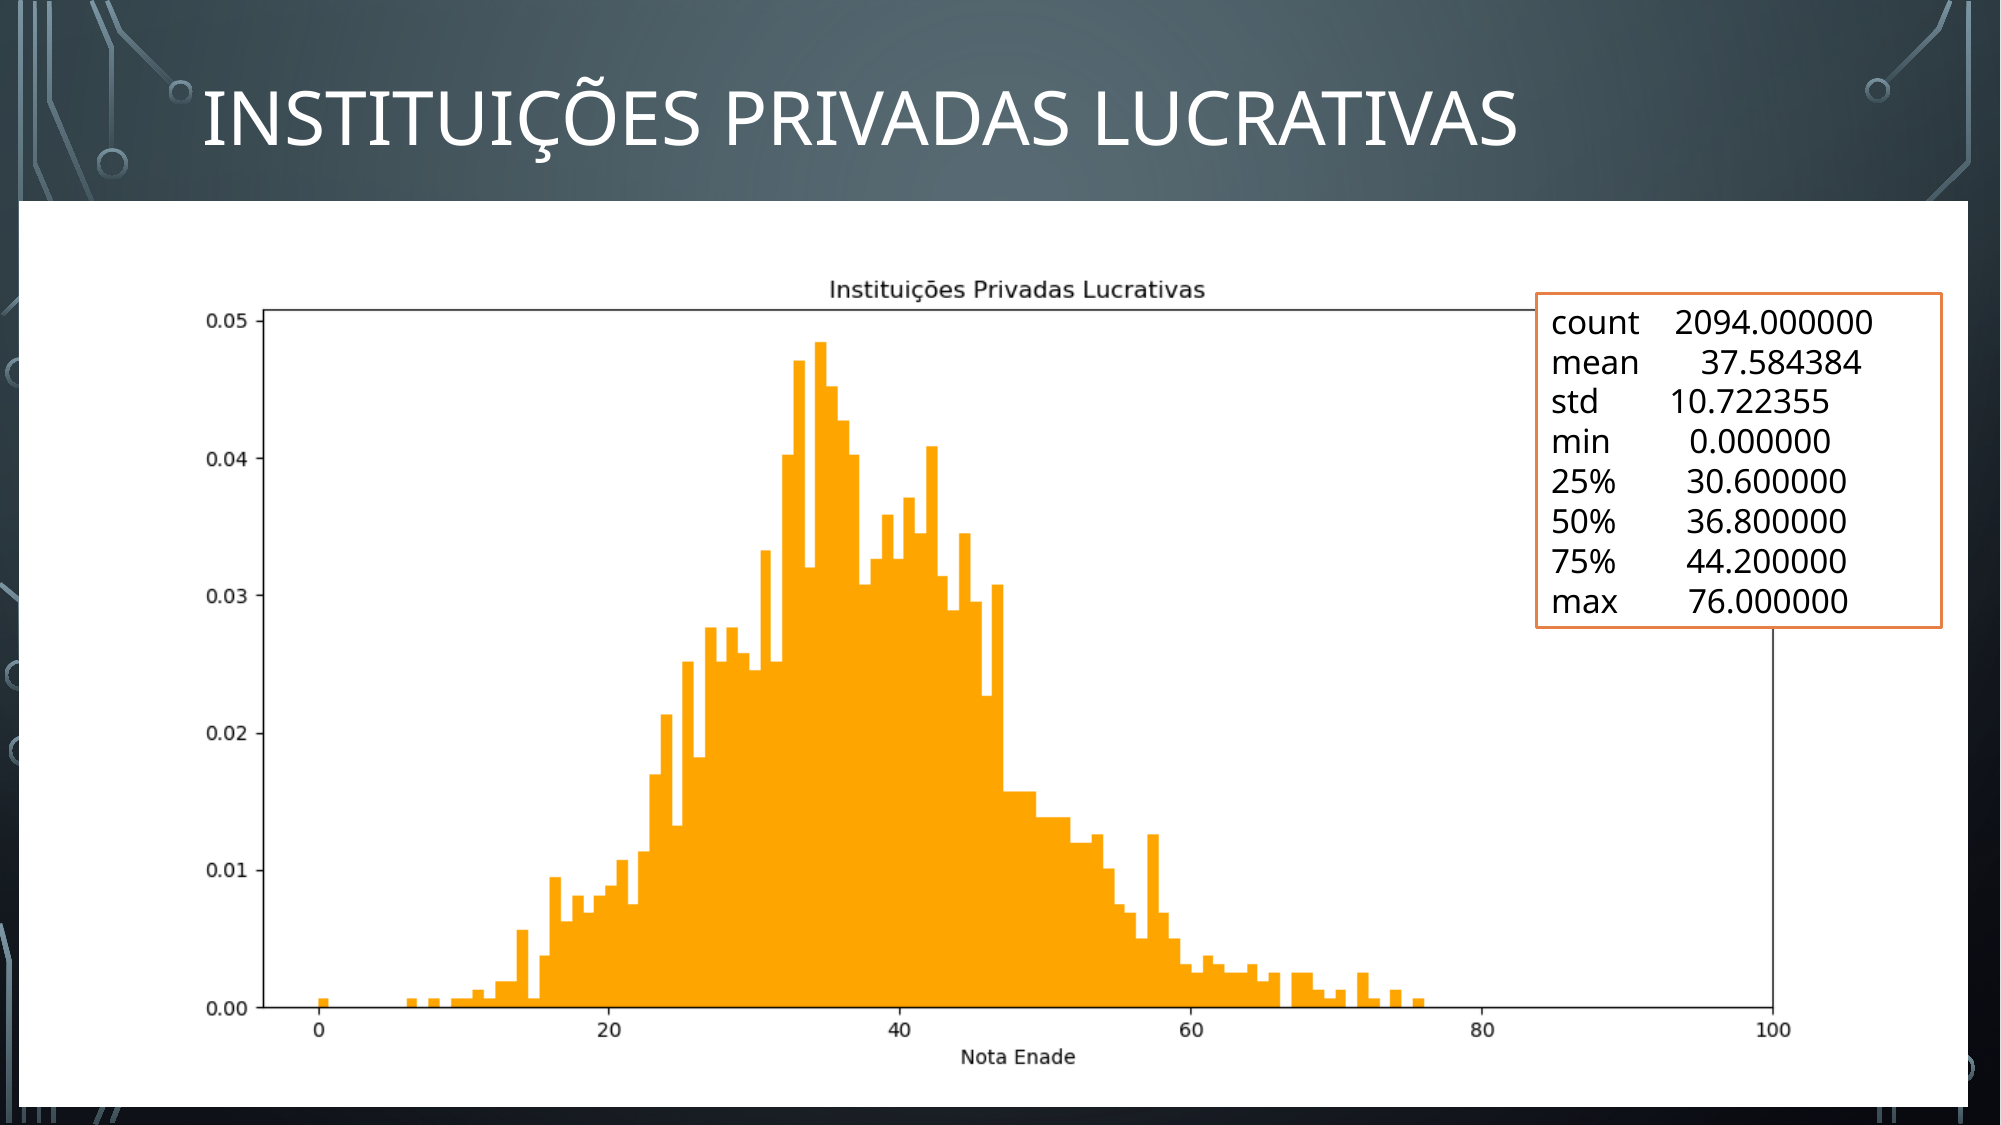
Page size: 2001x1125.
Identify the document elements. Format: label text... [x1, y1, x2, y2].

title Instituições privadas lucrativas [187, 0, 1813, 201]
picture [19, 201, 1968, 1108]
